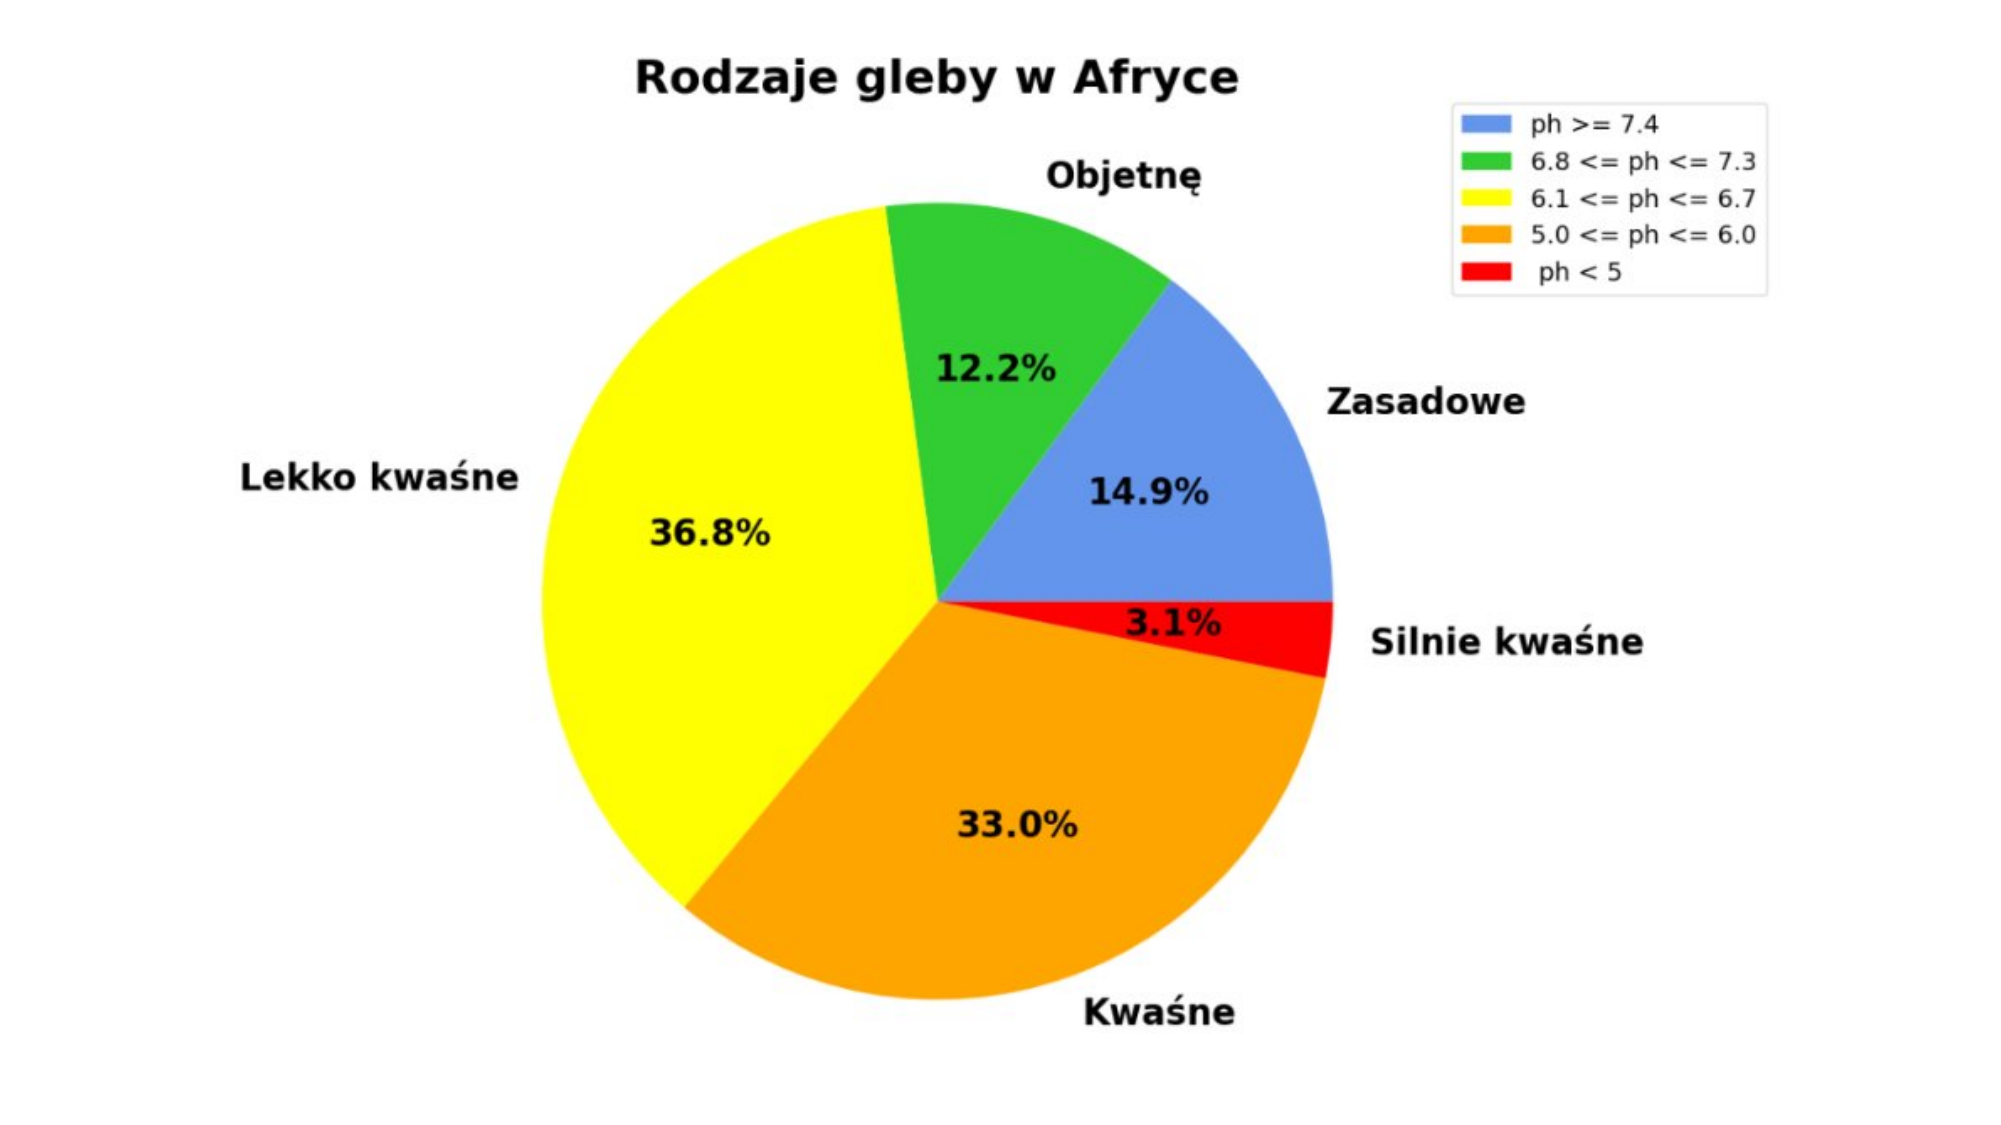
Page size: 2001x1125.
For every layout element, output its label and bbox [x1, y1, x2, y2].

list [207, 42, 1793, 1081]
